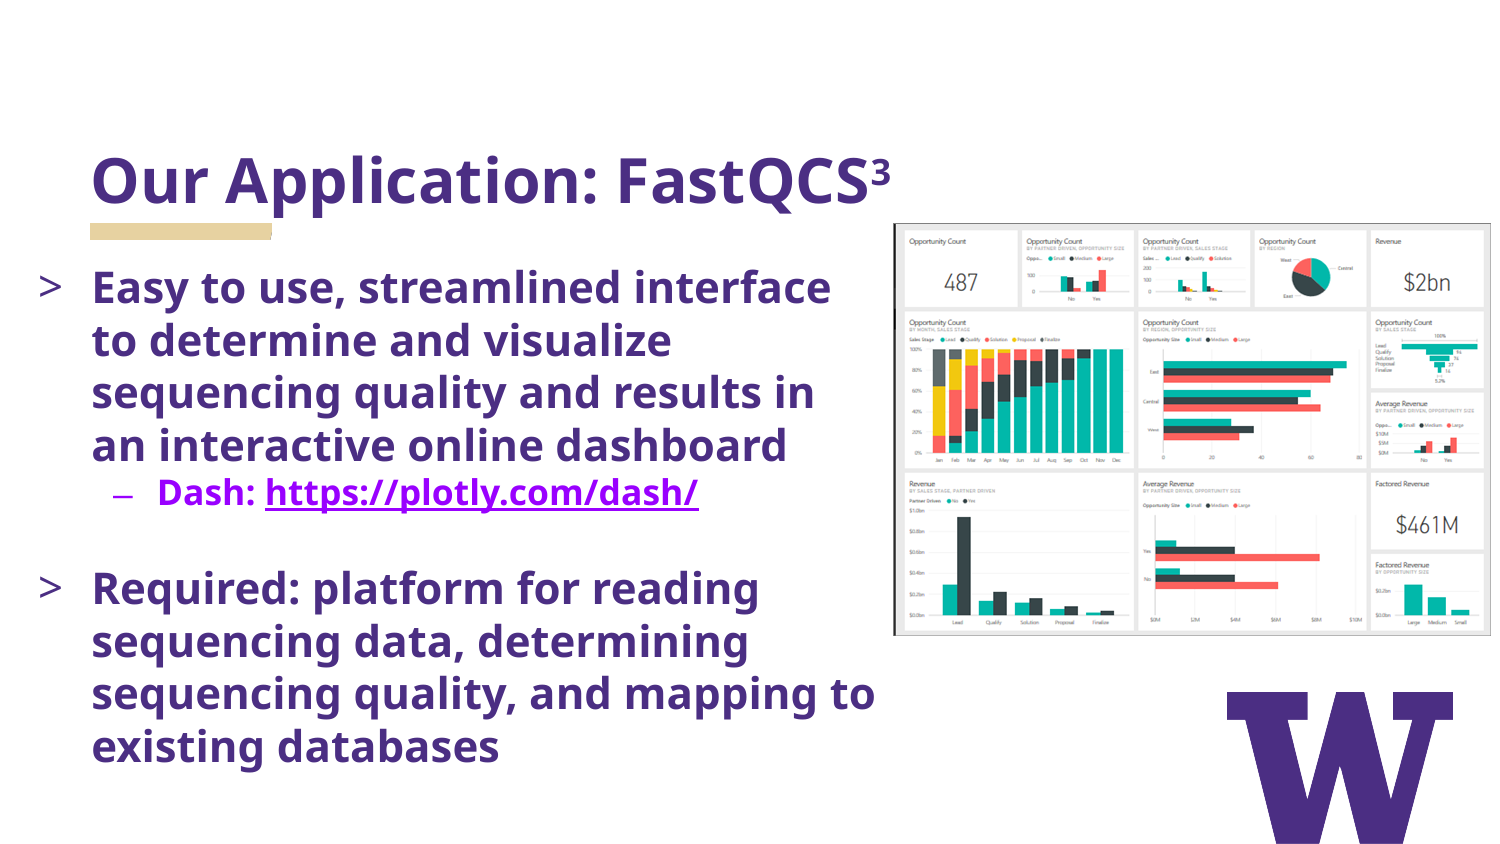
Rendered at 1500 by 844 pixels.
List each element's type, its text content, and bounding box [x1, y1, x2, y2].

title Our Application: FastQCS3 [75, 60, 1419, 224]
list Easy to use, streamlined interface to determine and visualize sequencing quality and results in an interactive online dashboard Dash: https://plotly.com/dash/ Required: platform for reading sequencing data, determining sequencing quality, and mapping to existing databases [20, 252, 894, 830]
picture [893, 223, 1491, 636]
picture [90, 224, 272, 240]
picture [1227, 692, 1453, 844]
